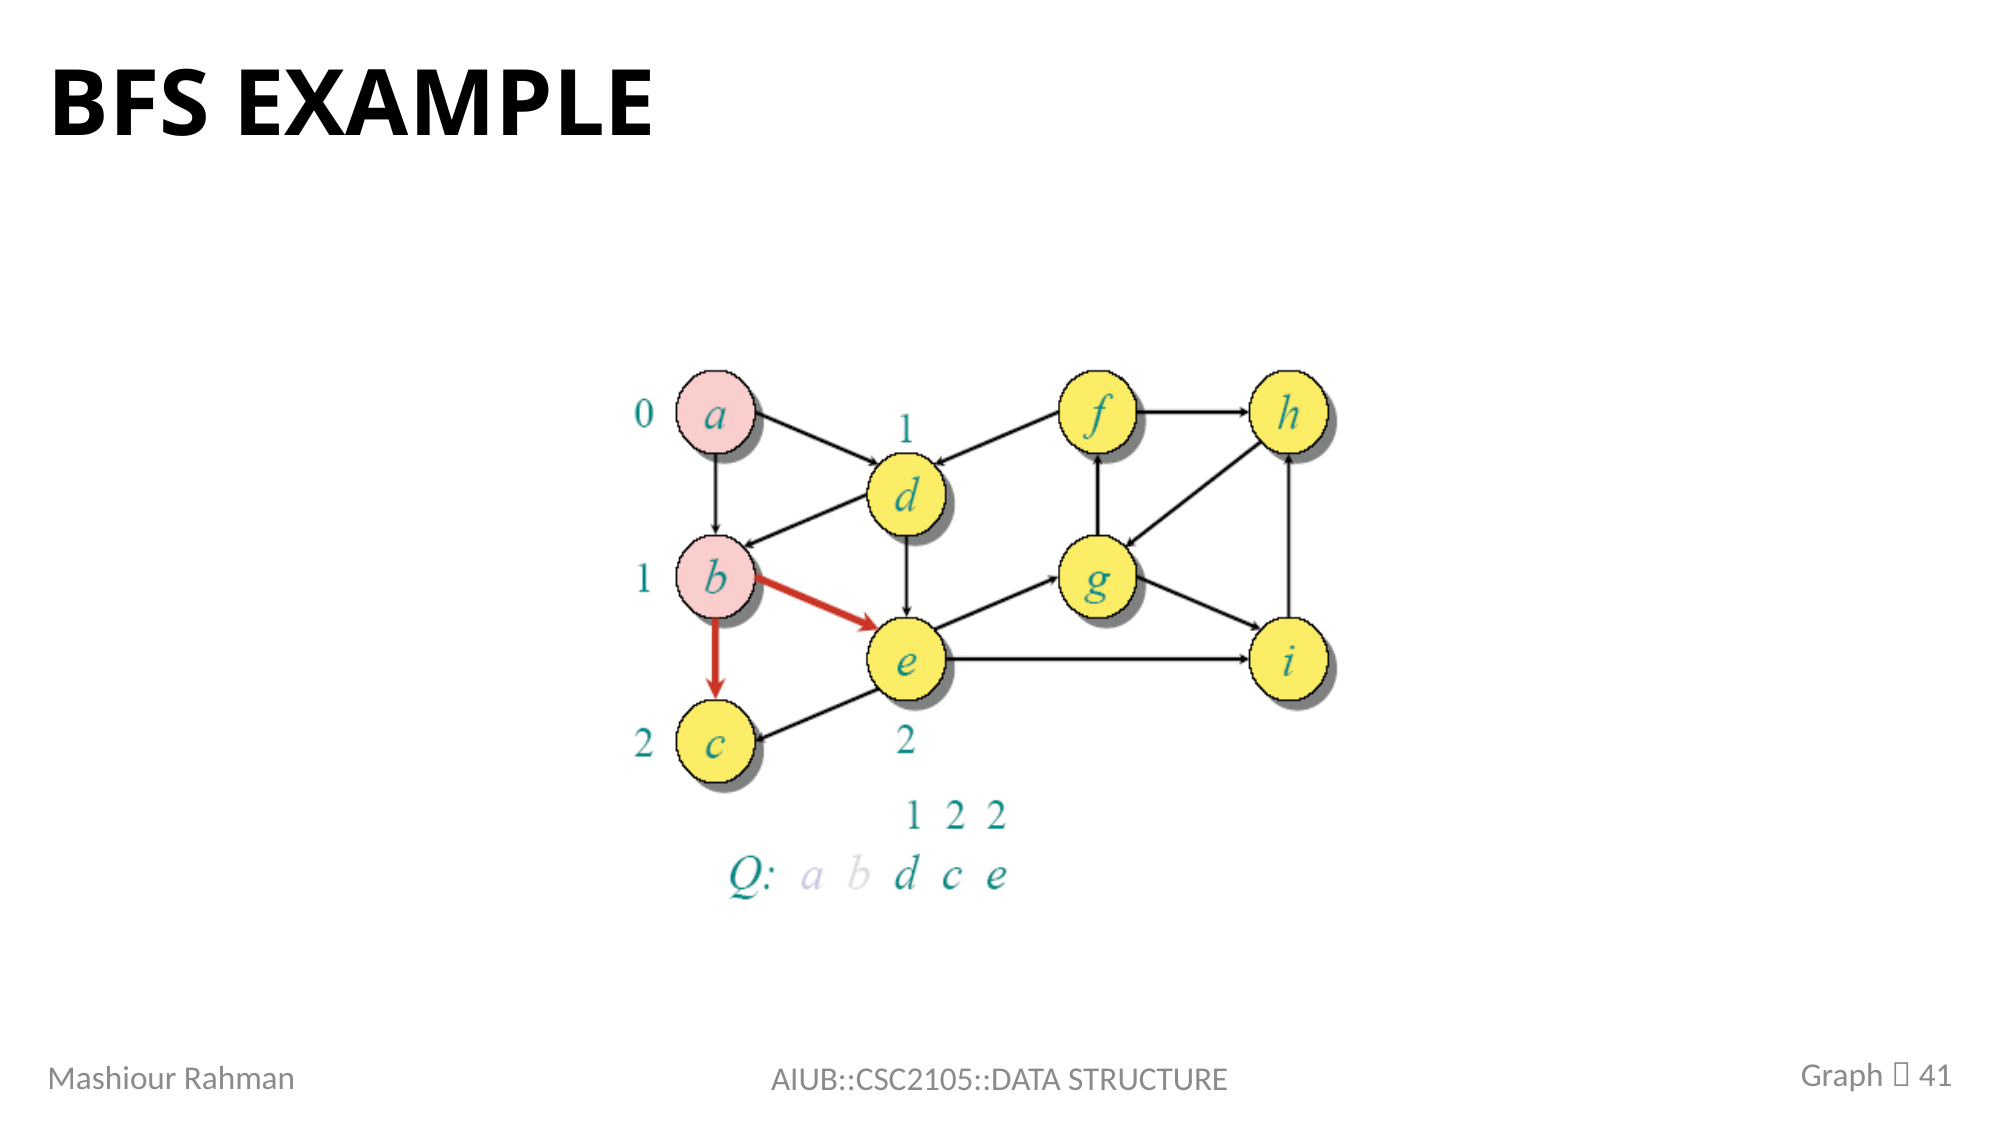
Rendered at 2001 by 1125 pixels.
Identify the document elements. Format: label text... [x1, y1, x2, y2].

title BFS Example [32, 35, 1968, 176]
footer AIUB::CSC2105::DATA STRUCTURE [662, 1047, 1338, 1108]
slide_number Graph  41 [1517, 1042, 1968, 1103]
slide_number Mashiour Rahman [32, 1046, 483, 1107]
picture [624, 352, 1365, 946]
